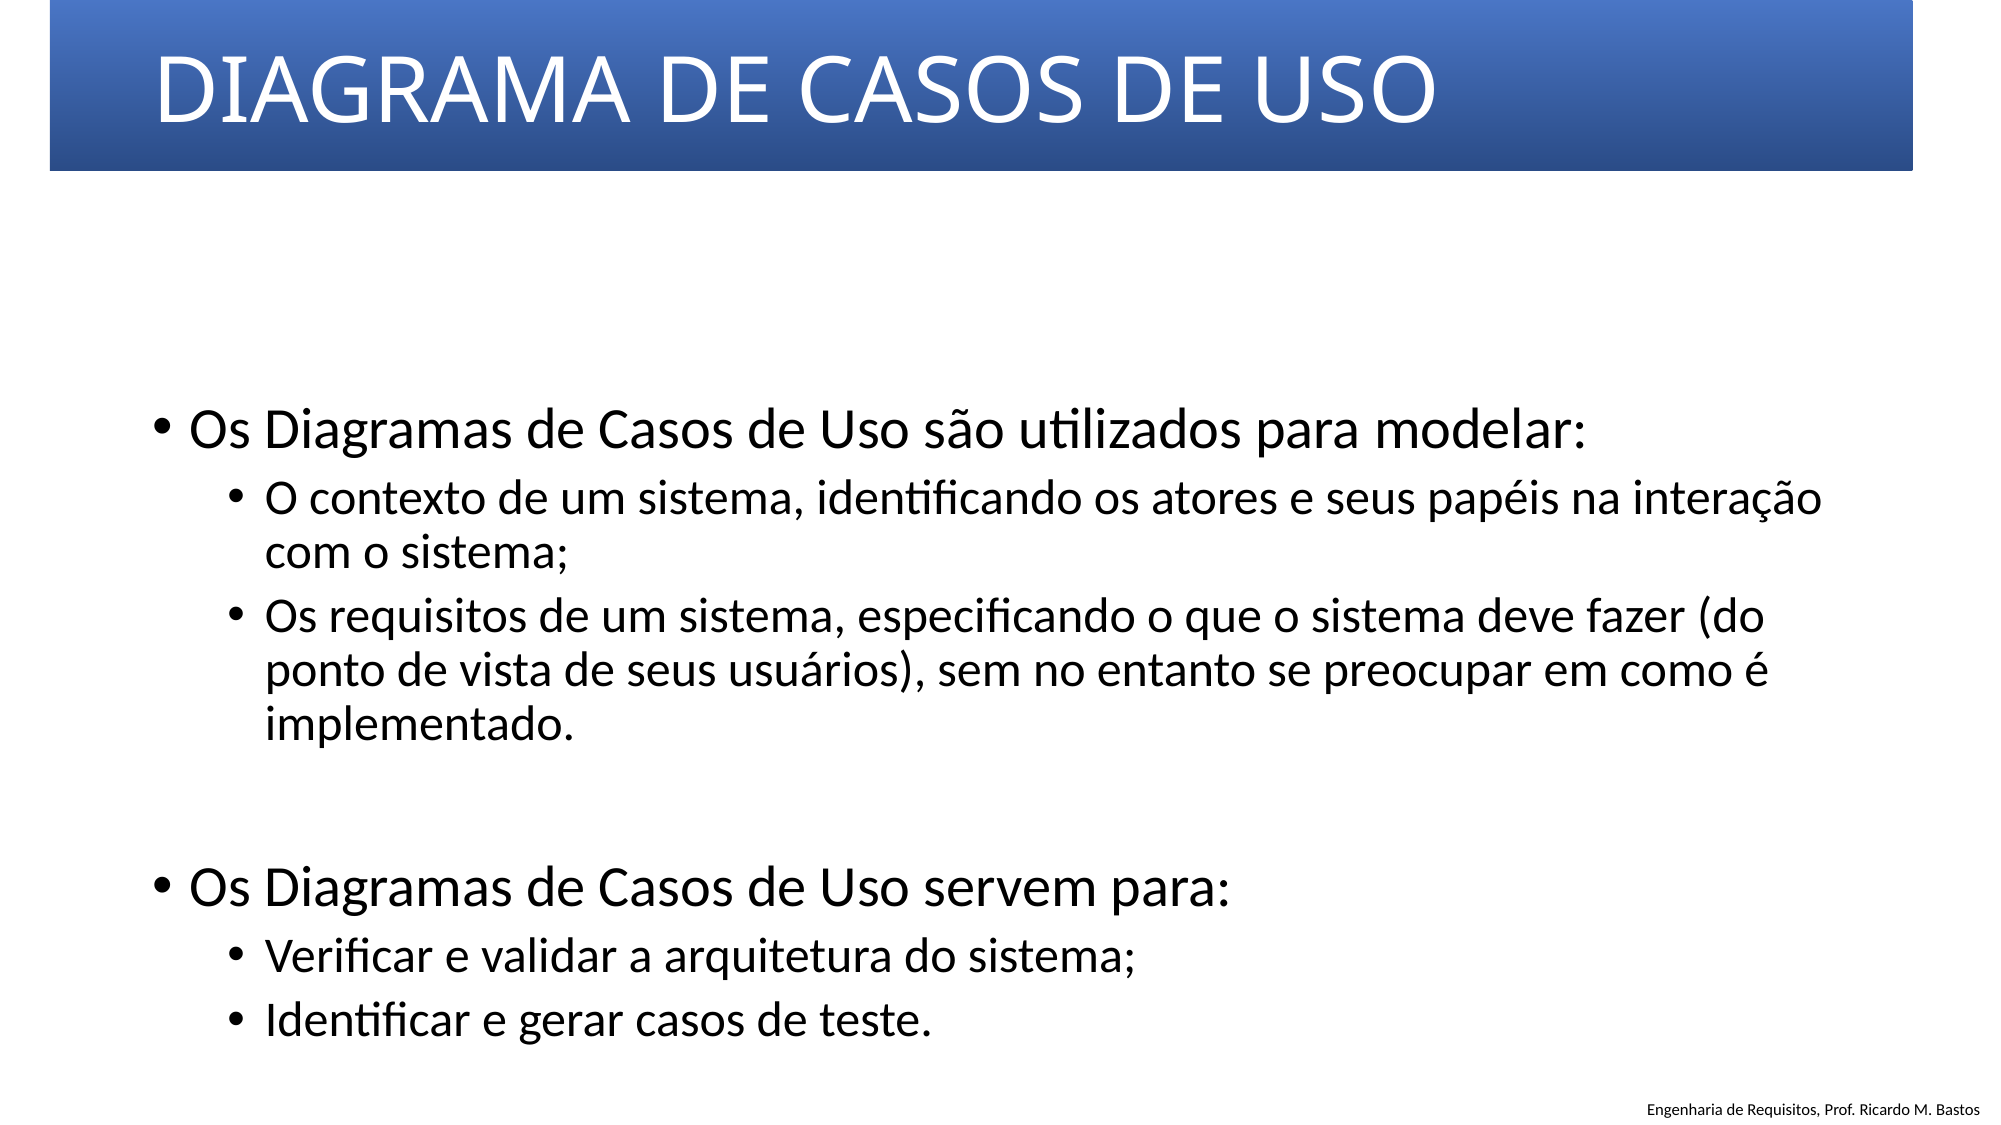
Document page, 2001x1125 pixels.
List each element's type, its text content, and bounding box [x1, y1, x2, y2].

list Os Diagramas de Casos de Uso são utilizados para modelar: O contexto de um sistema, identificando os atores e seus papéis na interação com o sistema; Os requisitos de um sistema, especificando o que o sistema deve fazer (do ponto de vista de seus usuários), sem no entanto se preocupar em como é implementado. Os Diagramas de Casos de Uso servem para: Verificar e validar a arquitetura do sistema; Identificar e gerar casos de teste. [137, 299, 1863, 1014]
title DIAGRAMA DE CASOS DE USO [137, 16, 1863, 171]
